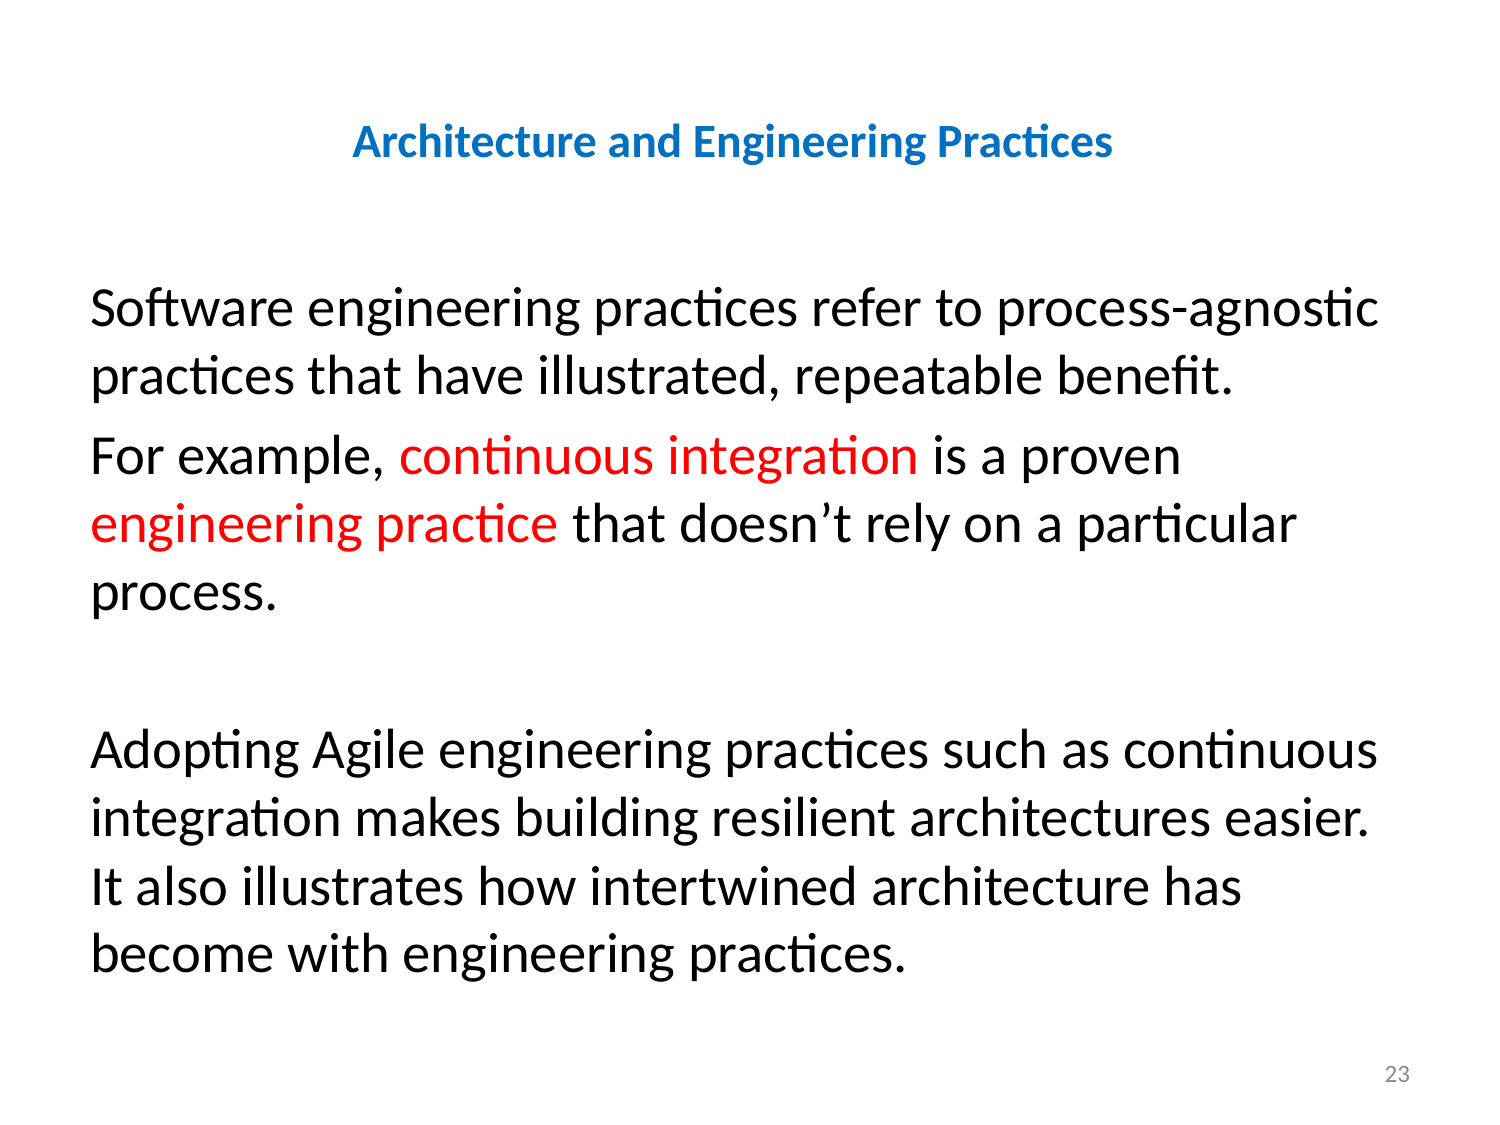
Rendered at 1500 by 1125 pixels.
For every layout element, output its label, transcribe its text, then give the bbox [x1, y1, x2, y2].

list Software engineering practices refer to process-agnostic practices that have illustrated, repeatable benefit. For example, continuous integration is a proven engineering practice that doesn’t rely on a particular process. Adopting Agile engineering practices such as continuous integration makes building resilient architectures easier. It also illustrates how intertwined architecture has become with engineering practices. [75, 262, 1425, 1005]
title Architecture and Engineering Practices [41, 45, 1425, 233]
slide_number 23 [1074, 1042, 1425, 1103]
